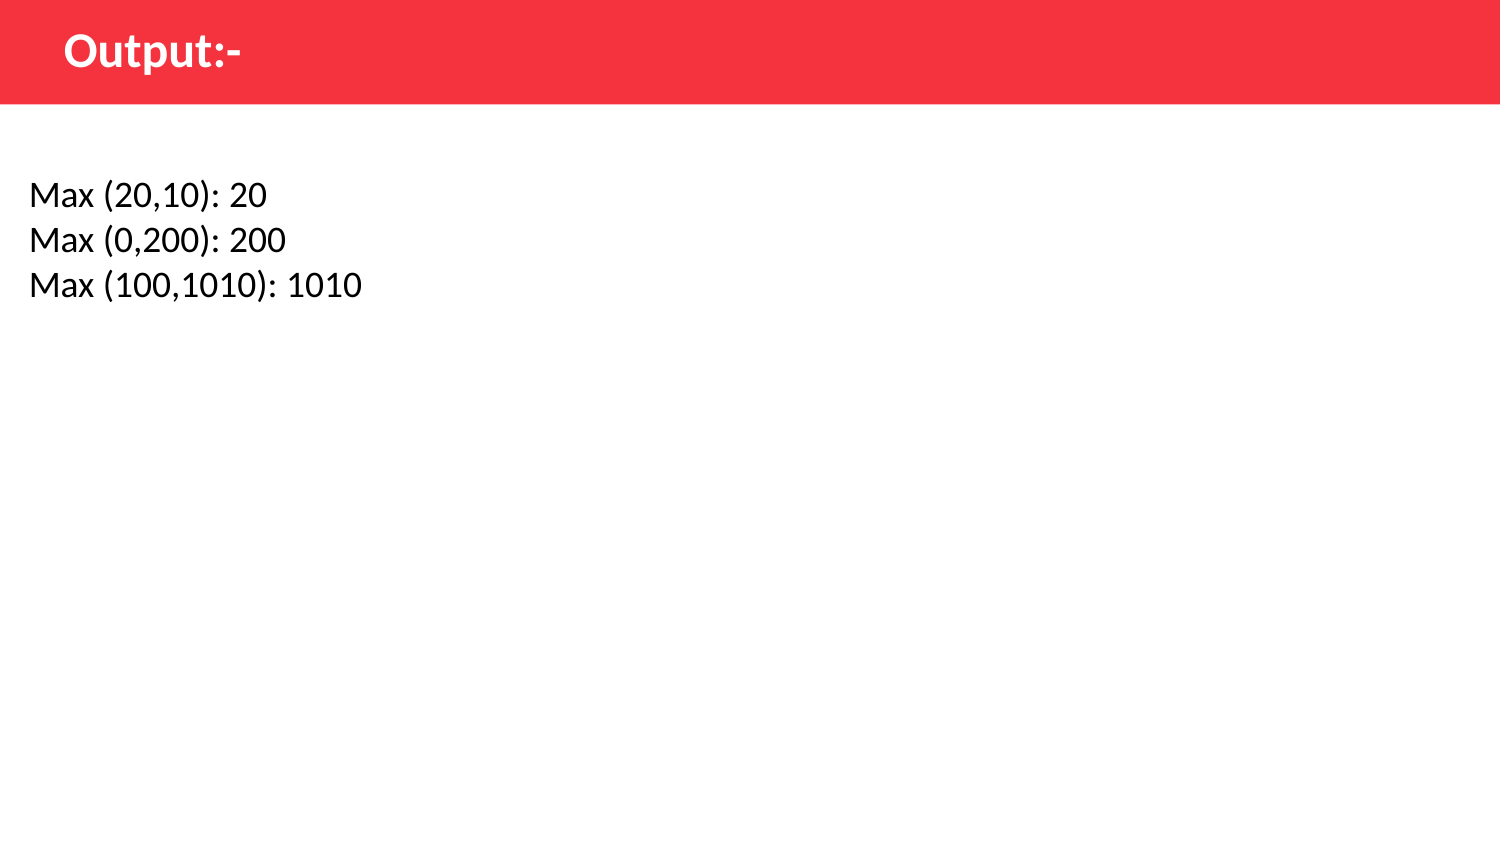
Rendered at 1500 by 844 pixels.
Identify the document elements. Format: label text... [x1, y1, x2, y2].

text_box Output:- [63, 15, 1203, 80]
text_box [0, 0, 1500, 105]
text_box Max (20,10): 20 Max (0,200): 200 Max (100,1010): 1010 [13, 110, 1483, 829]
